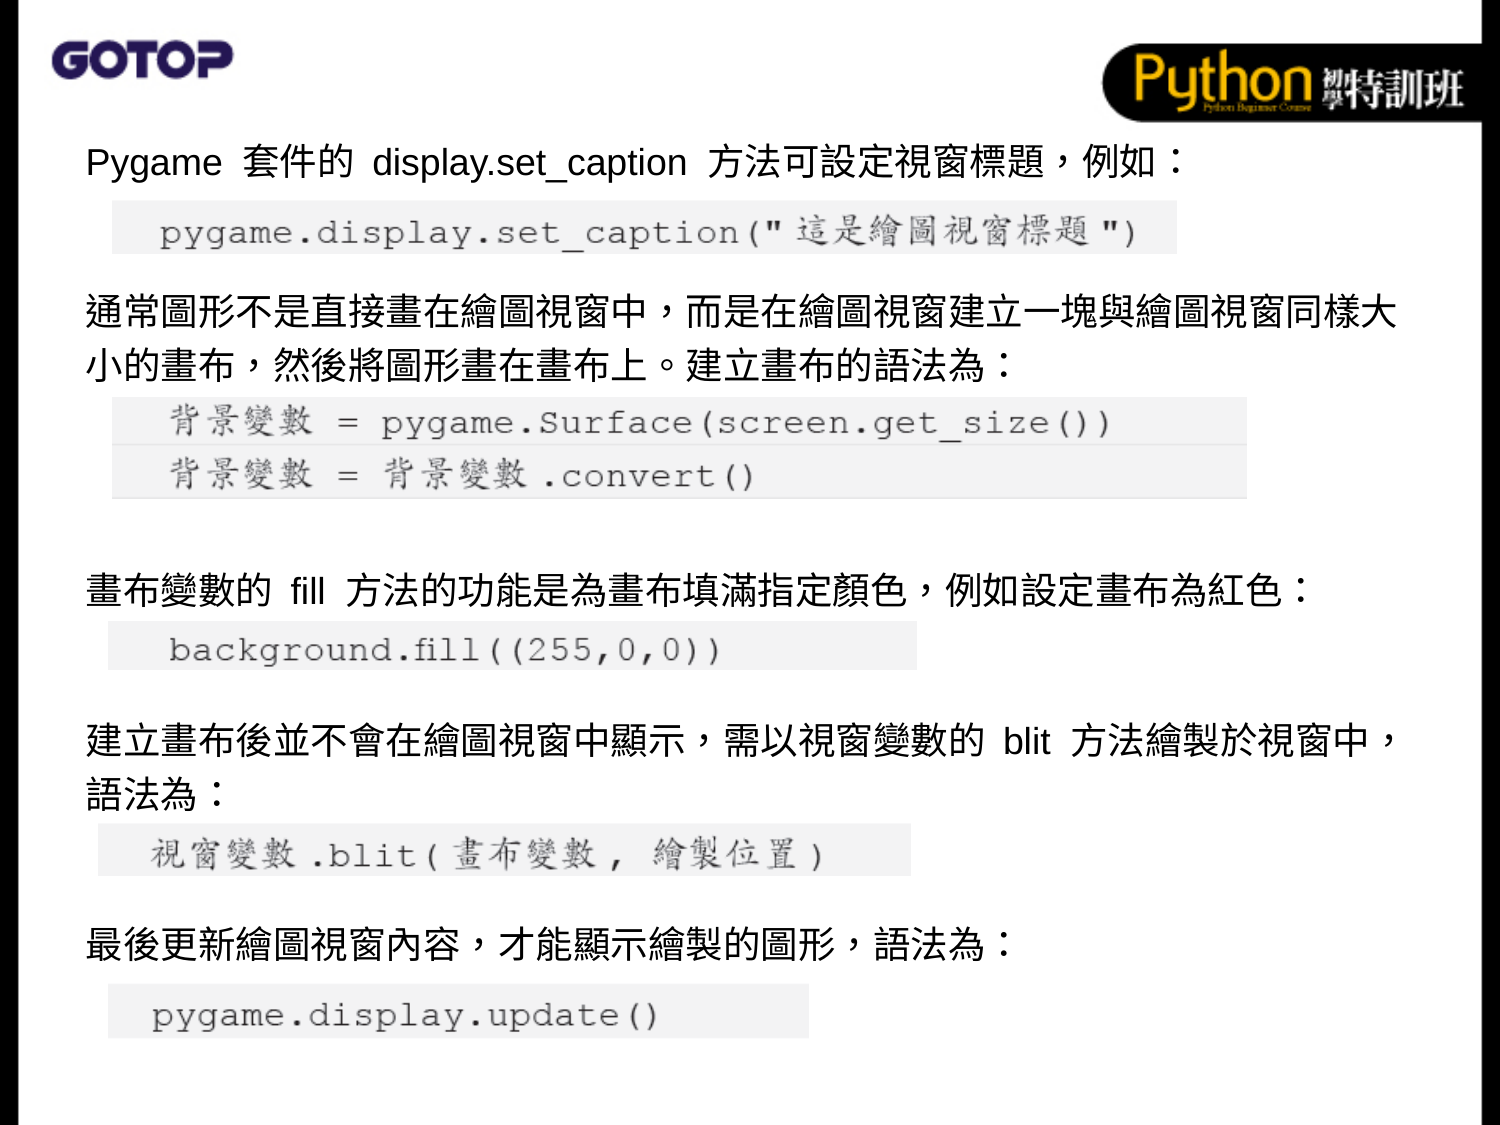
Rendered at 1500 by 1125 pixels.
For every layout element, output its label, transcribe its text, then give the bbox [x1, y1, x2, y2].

list Pygame 套件的 display.set_caption 方法可設定視窗標題，例如： 通常圖形不是直接畫在繪圖視窗中，而是在繪圖視窗建立一塊與繪圖視窗同樣大小的畫布，然後將圖形畫在畫布上。建立畫布的語法為： 畫布變數的 fill 方法的功能是為畫布填滿指定顏色，例如設定畫布為紅色： 建立畫布後並不會在繪圖視窗中顯示，需以視窗變數的 blit 方法繪製於視窗中，語法為： 最後更新繪圖視窗內容，才能顯示繪製的圖形，語法為： [70, 121, 1430, 1067]
picture [0, 0, 1500, 1125]
